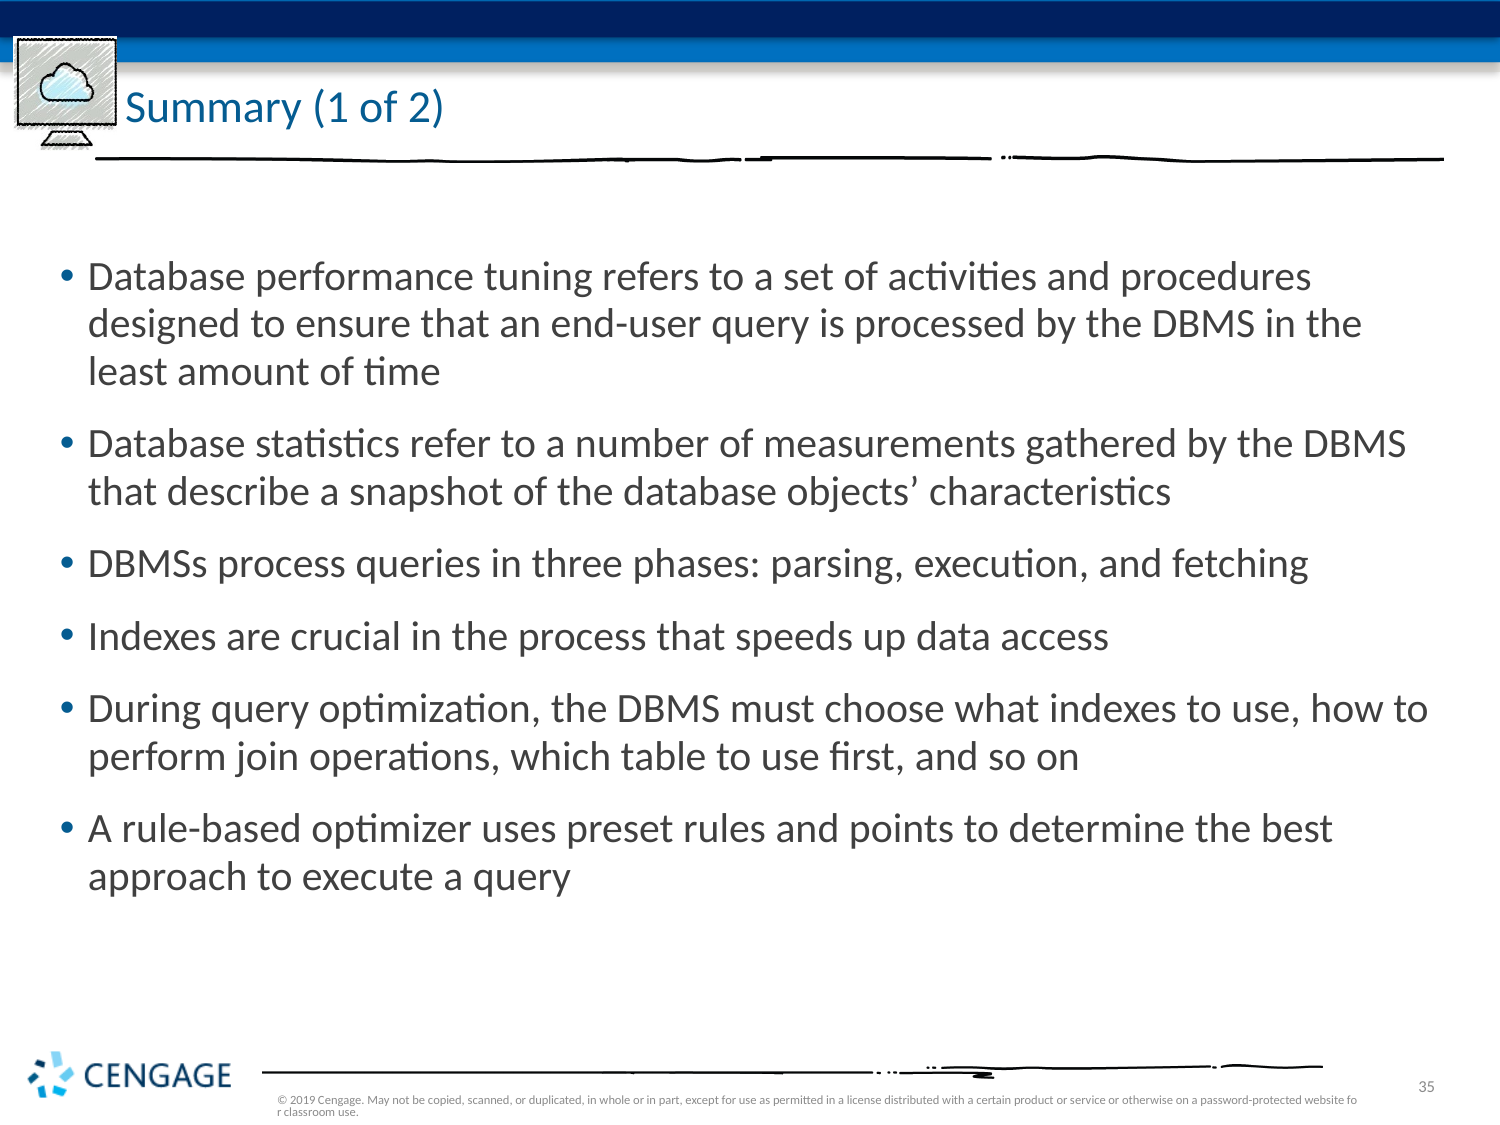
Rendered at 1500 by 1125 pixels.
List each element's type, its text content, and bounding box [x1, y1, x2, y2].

title Summary (1 of 2) [125, 84, 1442, 132]
picture [7, 1037, 244, 1111]
picture [262, 1064, 1323, 1079]
list Database performance tuning refers to a set of activities and procedures designed to ensure that an end-user query is processed by the DBMS in the least amount of time Database statistics refer to a number of measurements gathered by the DBMS that describe a snapshot of the database objects’ characteristics DBMSs process queries in three phases: parsing, execution, and fetching Indexes are crucial in the process that speeds up data access During query optimization, the DBMS must choose what indexes to use, how to perform join operations, which table to use first, and so on A rule-based optimizer uses preset rules and points to determine the best approach to execute a query [59, 252, 1441, 980]
footer © 2019 Cengage. May not be copied, scanned, or duplicated, in whole or in part, except for use as permitted in a license distributed with a certain product or service or otherwise on a password-protected website for classroom use. [262, 1079, 1375, 1120]
picture [13, 36, 117, 151]
picture [95, 155, 1444, 163]
